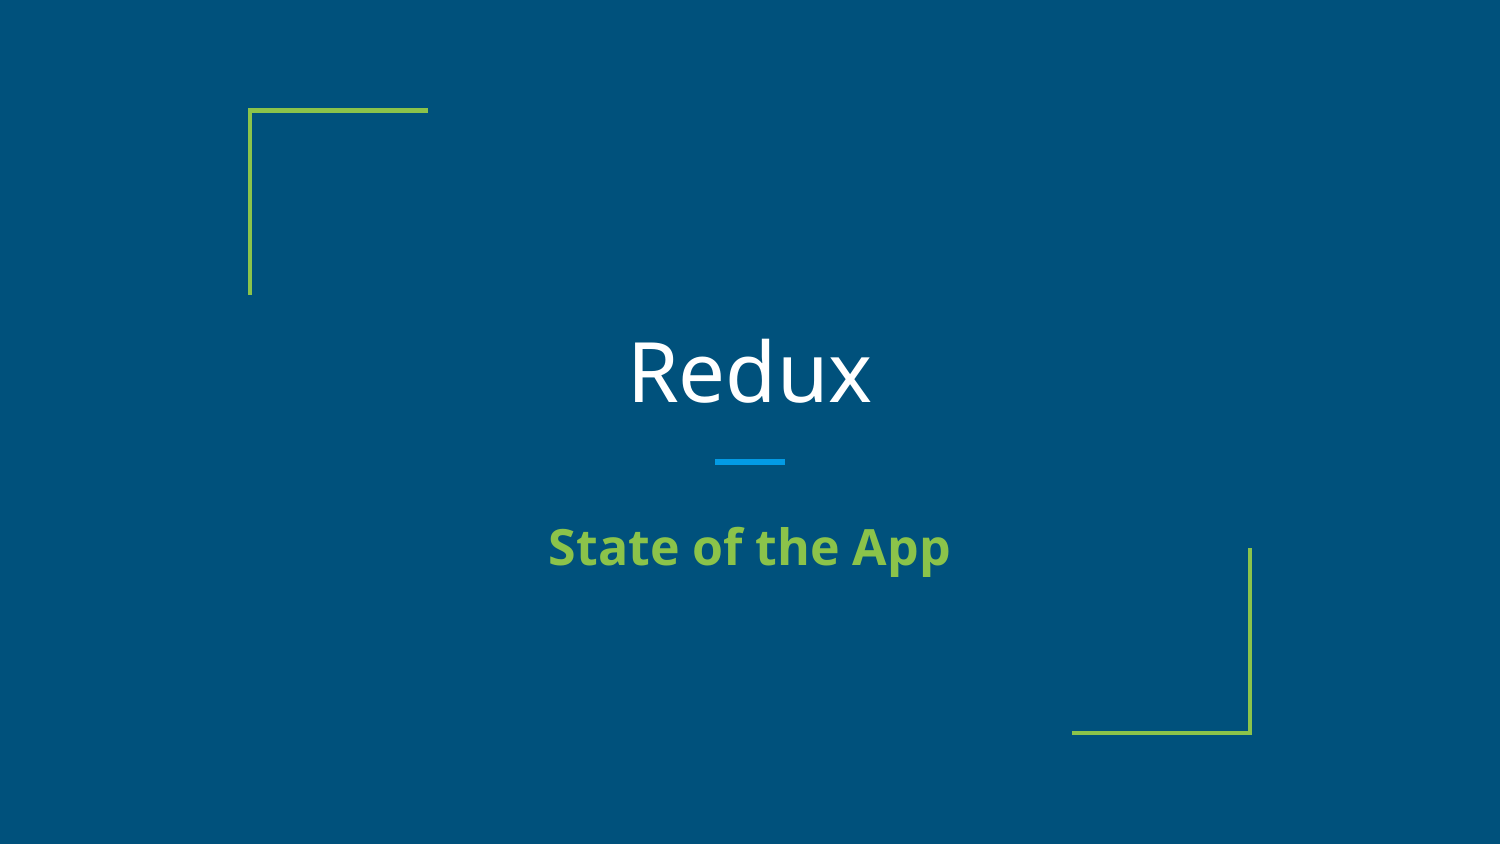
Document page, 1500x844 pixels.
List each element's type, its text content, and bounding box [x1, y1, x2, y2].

subtitle State of the App [275, 500, 1225, 650]
title Redux [275, 195, 1225, 435]
